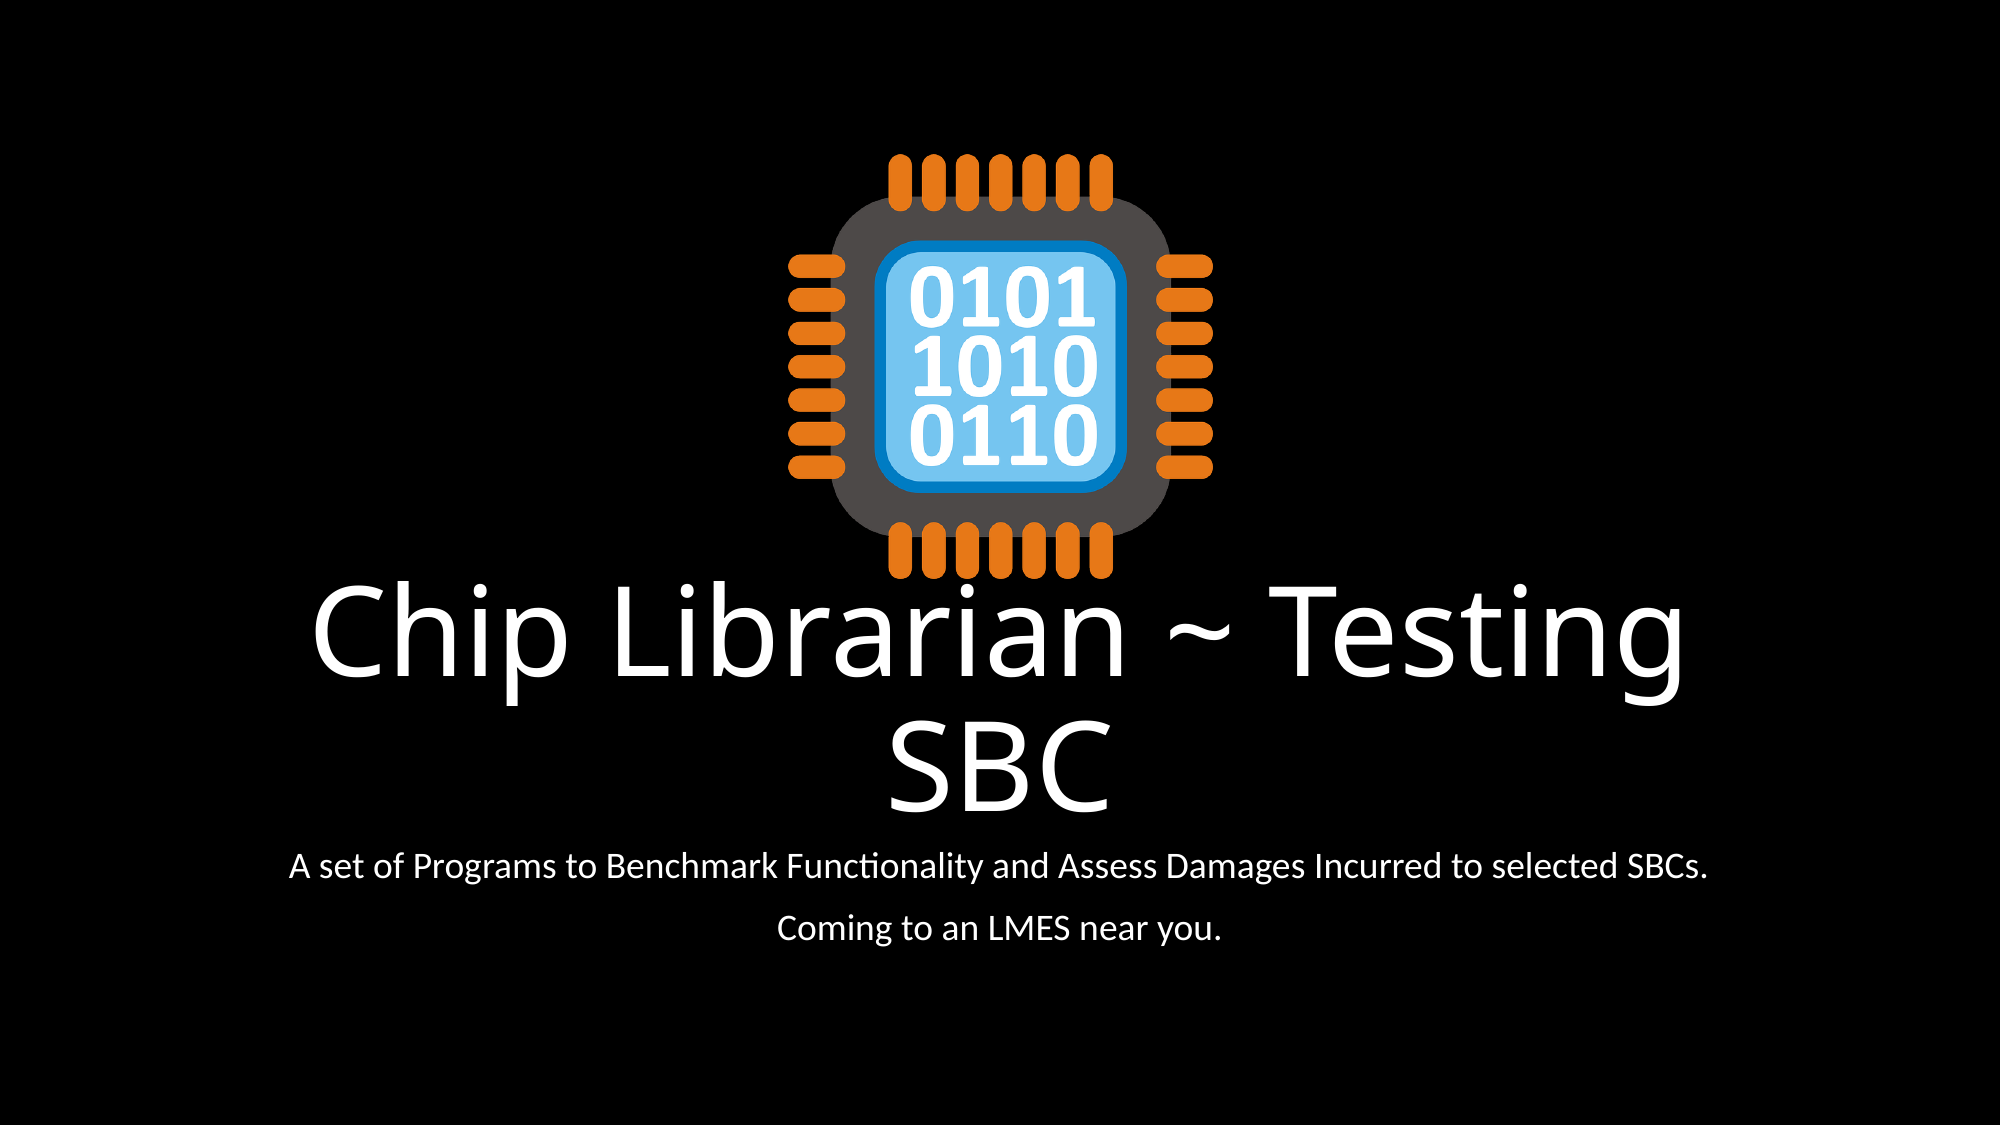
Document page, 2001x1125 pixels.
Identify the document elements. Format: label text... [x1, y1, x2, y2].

subtitle A set of Programs to Benchmark Functionality and Assess Damages Incurred to selected SBCs. Coming to an LMES near you. [249, 758, 1750, 1030]
picture [788, 154, 1213, 579]
title Chip Librarian ~ Testing SBC [224, 507, 1776, 900]
